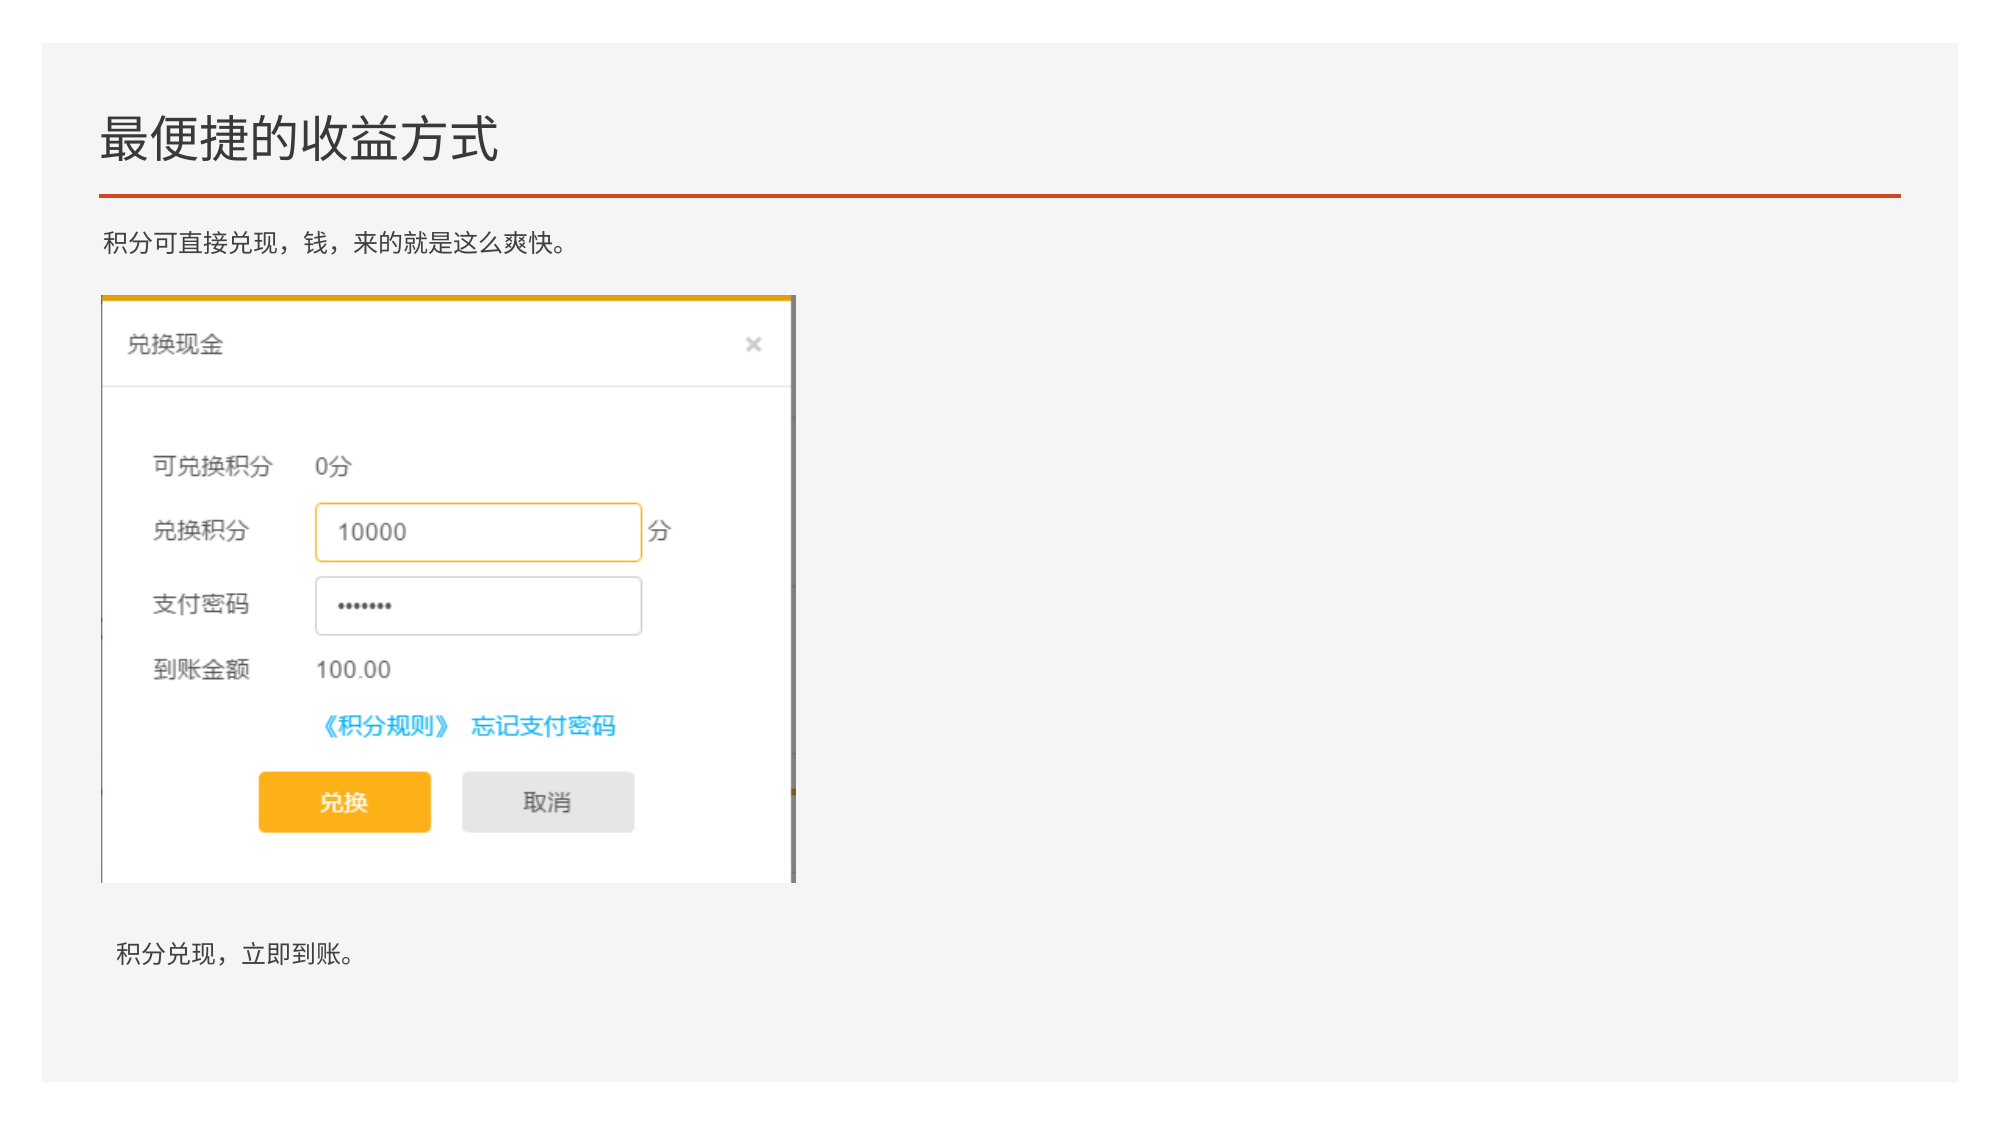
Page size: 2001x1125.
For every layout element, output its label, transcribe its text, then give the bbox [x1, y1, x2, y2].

text_box 积分可直接兑现，钱，来的就是这么爽快。 [88, 212, 1033, 348]
picture [101, 295, 796, 883]
list 最便捷的收益方式 [84, 72, 813, 178]
text_box 积分兑现，立即到账。 [101, 923, 1046, 1060]
